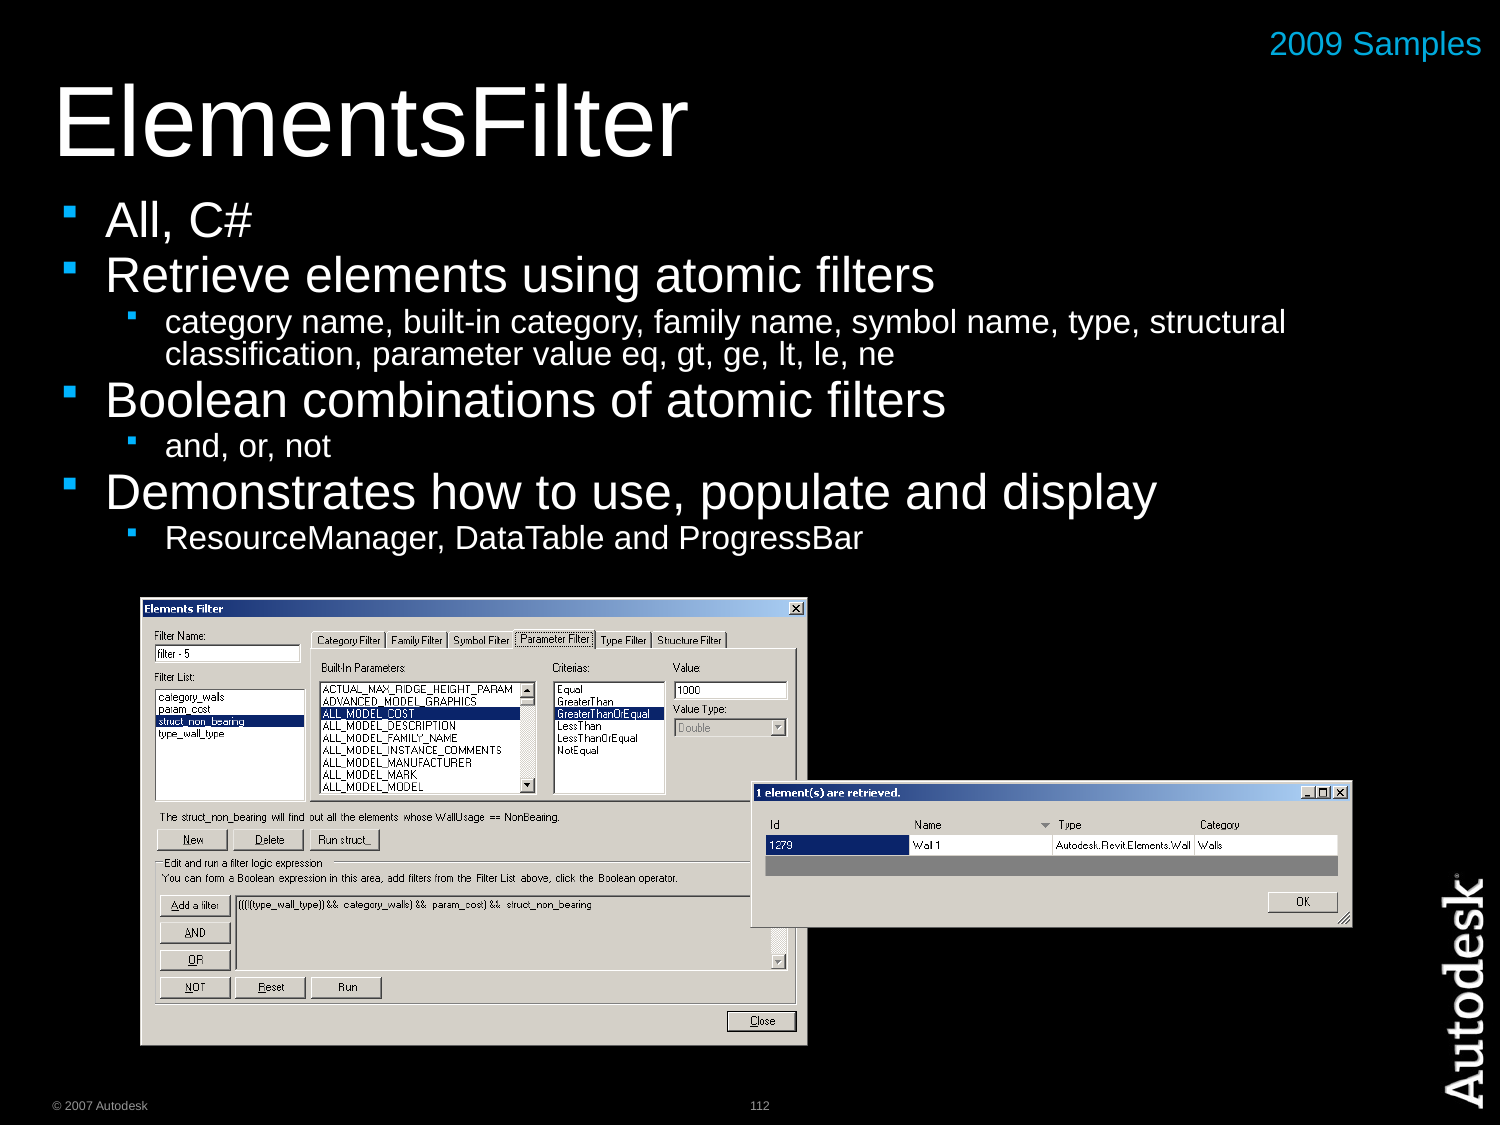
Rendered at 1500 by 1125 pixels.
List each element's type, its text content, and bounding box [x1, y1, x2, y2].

picture [1402, 0, 1500, 1125]
picture [140, 597, 1353, 1046]
list All, C# Retrieve elements using atomic filters category name, built-in category, family name, symbol name, type, structural classification, parameter value eq, gt, ge, lt, le, ne Boolean combinations of atomic filters and, or, not Demonstrates how to use, populate and display ResourceManager, DataTable and ProgressBar [46, 198, 1495, 588]
title ElementsFilter [52, 22, 1388, 198]
text_box 2009 Samples [1151, 22, 1483, 63]
